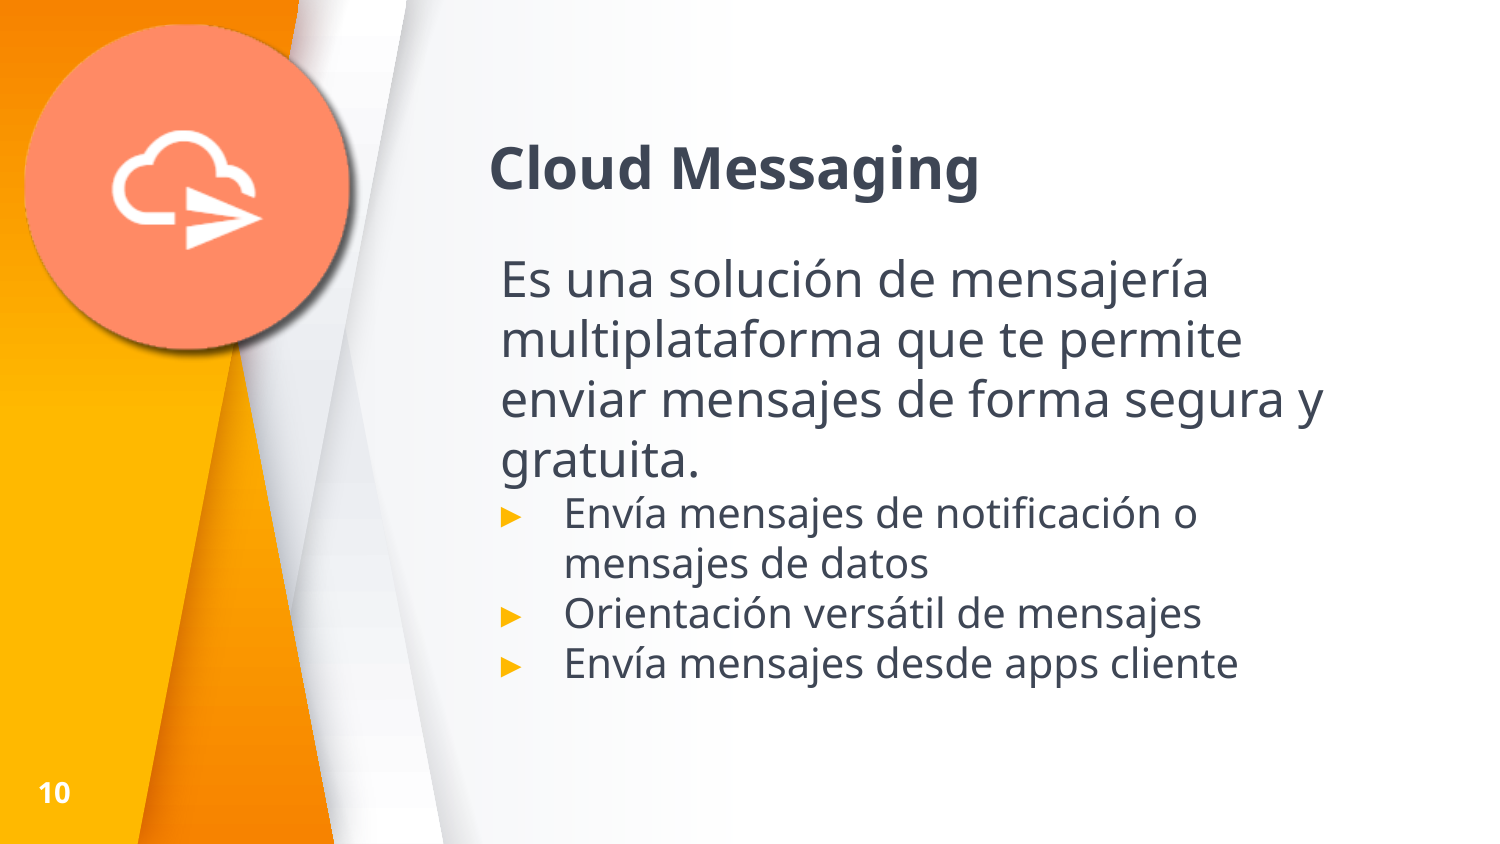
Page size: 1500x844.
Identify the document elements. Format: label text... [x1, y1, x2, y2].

slide_number ‹#› [37, 774, 99, 816]
title Cloud Messaging [488, 137, 1385, 203]
list Es una solución de mensajería multiplataforma que te permite enviar mensajes de forma segura y gratuita. Envía mensajes de notificación o mensajes de datos Orientación versátil de mensajes Envía mensajes desde apps cliente [488, 247, 1385, 716]
picture [24, 24, 363, 363]
